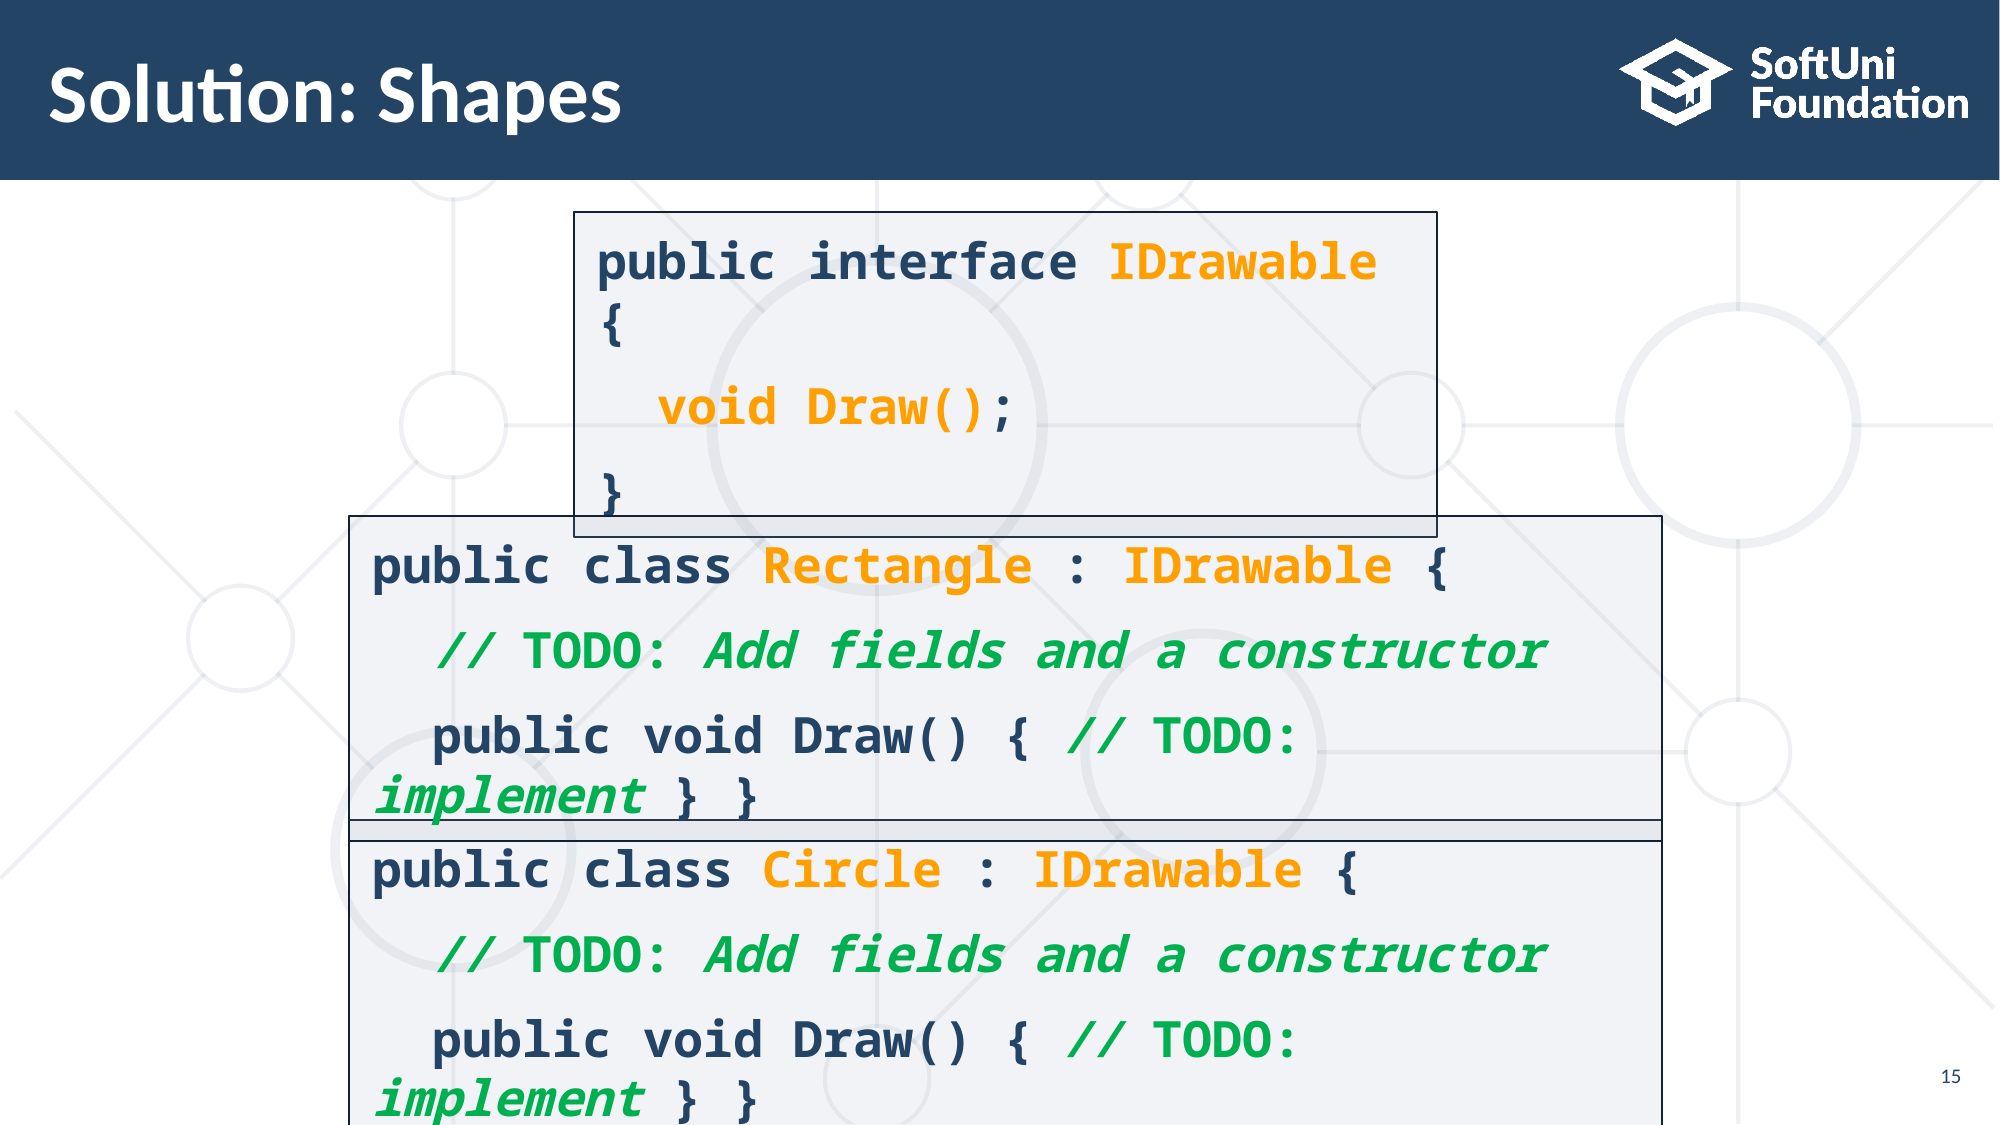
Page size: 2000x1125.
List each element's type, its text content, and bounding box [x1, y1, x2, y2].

title Solution: Shapes [31, 16, 1591, 162]
text_box public class Rectangle : IDrawable { // TODO: Add fields and a constructor public void Draw() { // TODO: implement } } [349, 516, 1663, 842]
picture [1618, 38, 1968, 126]
text_box public class Circle : IDrawable { // TODO: Add fields and a constructor public void Draw() { // TODO: implement } } [349, 842, 1663, 1125]
text_box public interface IDrawable { void Draw(); } [574, 212, 1438, 516]
slide_number 15 [1896, 1049, 1968, 1101]
